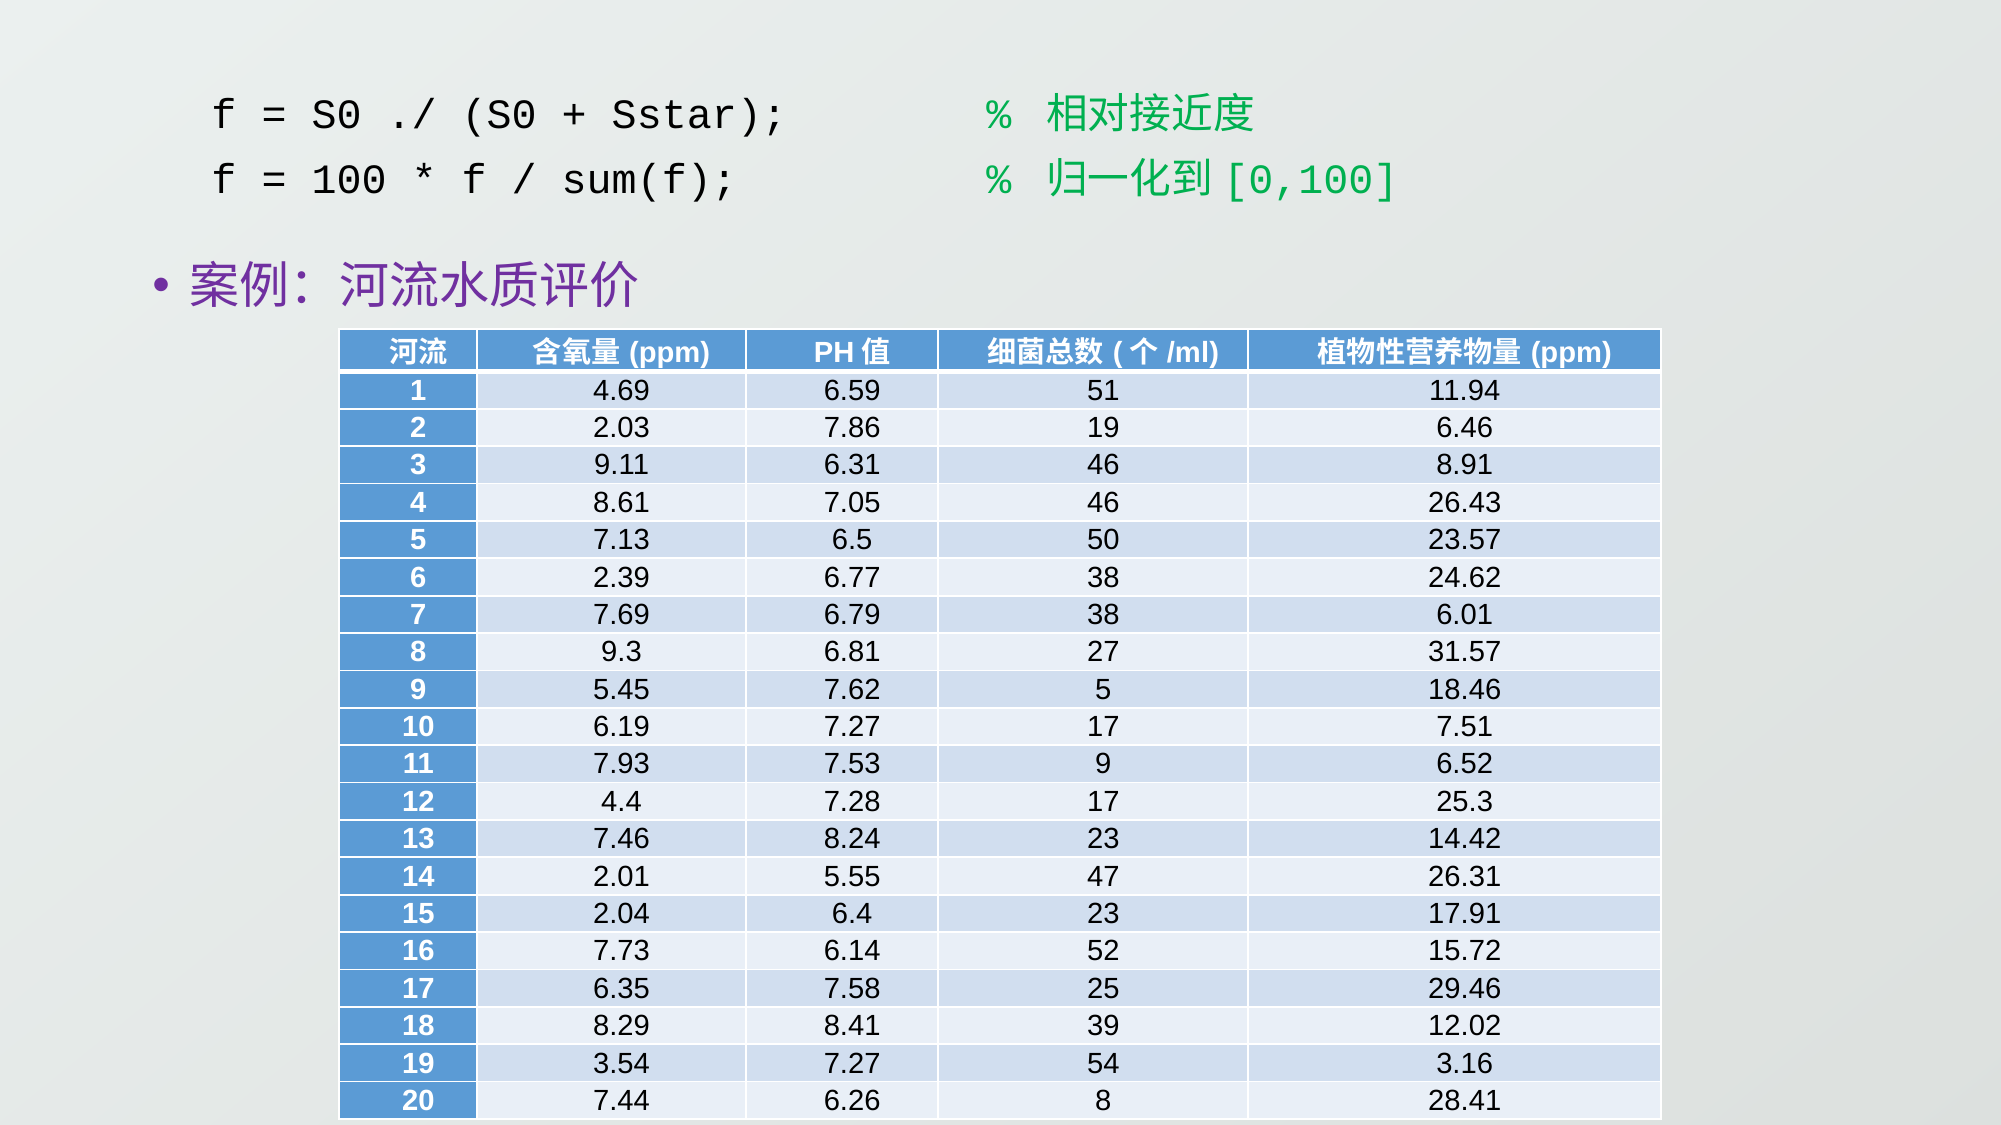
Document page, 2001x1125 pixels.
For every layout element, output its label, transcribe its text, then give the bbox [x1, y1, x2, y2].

table_cell 6.19 [478, 709, 745, 744]
table_cell 9 [939, 746, 1247, 782]
table_cell 17 [939, 709, 1247, 744]
table_cell 19 [939, 410, 1247, 445]
table_cell 7.69 [478, 597, 745, 632]
table_cell 6.52 [1249, 746, 1660, 782]
table_cell 50 [939, 522, 1247, 557]
table_cell 8.29 [478, 1008, 745, 1043]
table_cell 6.77 [747, 559, 937, 595]
table_cell 5 [939, 671, 1247, 707]
table_cell 11.94 [1249, 374, 1660, 408]
table_cell 2.01 [478, 858, 745, 894]
table_cell 20 [340, 1082, 476, 1118]
table_cell 23.57 [1249, 522, 1660, 557]
table_cell 8.41 [747, 1008, 937, 1043]
table_cell 25.3 [1249, 783, 1660, 819]
table_cell 7.28 [747, 783, 937, 819]
table_cell 9 [340, 671, 476, 707]
table_cell 3.16 [1249, 1045, 1660, 1081]
table_cell 8.61 [478, 484, 745, 520]
table_cell 18.46 [1249, 671, 1660, 707]
table_cell 7.73 [478, 933, 745, 969]
table_cell 7.27 [747, 709, 937, 744]
table_cell 16 [340, 933, 476, 969]
table_cell 4.69 [478, 374, 745, 408]
table_cell 26.31 [1249, 858, 1660, 894]
table_cell 47 [939, 858, 1247, 894]
table_cell 2.39 [478, 559, 745, 595]
table_cell 54 [939, 1045, 1247, 1081]
table_cell 11 [340, 746, 476, 782]
table_cell 39 [939, 1008, 1247, 1043]
table_cell 17 [939, 783, 1247, 819]
table_cell 7.58 [747, 970, 937, 1006]
table_cell 14.42 [1249, 821, 1660, 856]
table_cell 9.11 [478, 447, 745, 483]
table_cell 6.35 [478, 970, 745, 1006]
table_cell 8.24 [747, 821, 937, 856]
table_cell 7.86 [747, 410, 937, 445]
table_cell 3 [340, 447, 476, 483]
table_cell 18 [340, 1008, 476, 1043]
table_cell 4.4 [478, 783, 745, 819]
table_cell 9.3 [478, 634, 745, 670]
table_cell 24.62 [1249, 559, 1660, 595]
table_cell 23 [939, 896, 1247, 931]
table_cell 12 [340, 783, 476, 819]
table_cell 17.91 [1249, 896, 1660, 931]
table_cell 6.46 [1249, 410, 1660, 445]
table_cell 7.05 [747, 484, 937, 520]
table_cell 46 [939, 447, 1247, 483]
table_header 细菌总数(个/ml) [939, 330, 1247, 369]
table_cell 8 [939, 1082, 1247, 1118]
list f = S0 ./ (S0 + Sstar); % 相对接近度 f = 100 * f / sum(f); % 归一化到[0,100] 案例：河流水质评价 [137, 84, 1863, 1003]
table_cell 7.44 [478, 1082, 745, 1118]
table_cell 31.57 [1249, 634, 1660, 670]
table_cell 29.46 [1249, 970, 1660, 1006]
table_cell 6.59 [747, 374, 937, 408]
table_header 含氧量(ppm) [478, 330, 745, 369]
table_cell 5.45 [478, 671, 745, 707]
table_cell 6.81 [747, 634, 937, 670]
table_cell 6.31 [747, 447, 937, 483]
table_cell 2.03 [478, 410, 745, 445]
table_header 河流 [340, 330, 476, 369]
table_cell 13 [340, 821, 476, 856]
table_cell 7.93 [478, 746, 745, 782]
table_cell 7 [340, 597, 476, 632]
table_cell 6.01 [1249, 597, 1660, 632]
table_cell 10 [340, 709, 476, 744]
table_header 植物性营养物量(ppm) [1249, 330, 1660, 369]
table_cell 17 [340, 970, 476, 1006]
table_cell 6.5 [747, 522, 937, 557]
table_cell 15 [340, 896, 476, 931]
table_cell 8 [340, 634, 476, 670]
table_cell 14 [340, 858, 476, 894]
table_cell 7.51 [1249, 709, 1660, 744]
table_cell 1 [340, 374, 476, 408]
table_cell 38 [939, 559, 1247, 595]
table_cell 4 [340, 484, 476, 520]
table_cell 7.62 [747, 671, 937, 707]
table_cell 27 [939, 634, 1247, 670]
table_cell 2.04 [478, 896, 745, 931]
table_cell 8.91 [1249, 447, 1660, 483]
table_cell 7.53 [747, 746, 937, 782]
table_cell 15.72 [1249, 933, 1660, 969]
table_cell 6.14 [747, 933, 937, 969]
table_cell 28.41 [1249, 1082, 1660, 1118]
table_cell 7.27 [747, 1045, 937, 1081]
table_cell 26.43 [1249, 484, 1660, 520]
table_header PH值 [747, 330, 937, 369]
table_cell 51 [939, 374, 1247, 408]
table_cell 5.55 [747, 858, 937, 894]
table_cell 19 [340, 1045, 476, 1081]
table_cell 2 [340, 410, 476, 445]
table_cell 52 [939, 933, 1247, 969]
table_cell 23 [939, 821, 1247, 856]
table_cell 6.4 [747, 896, 937, 931]
table_cell 12.02 [1249, 1008, 1660, 1043]
table_cell 7.13 [478, 522, 745, 557]
table_cell 46 [939, 484, 1247, 520]
table_cell 6.79 [747, 597, 937, 632]
table_cell 38 [939, 597, 1247, 632]
table_cell 7.46 [478, 821, 745, 856]
table_cell 6 [340, 559, 476, 595]
table_cell 6.26 [747, 1082, 937, 1118]
table_cell 5 [340, 522, 476, 557]
table_cell 3.54 [478, 1045, 745, 1081]
table_cell 25 [939, 970, 1247, 1006]
